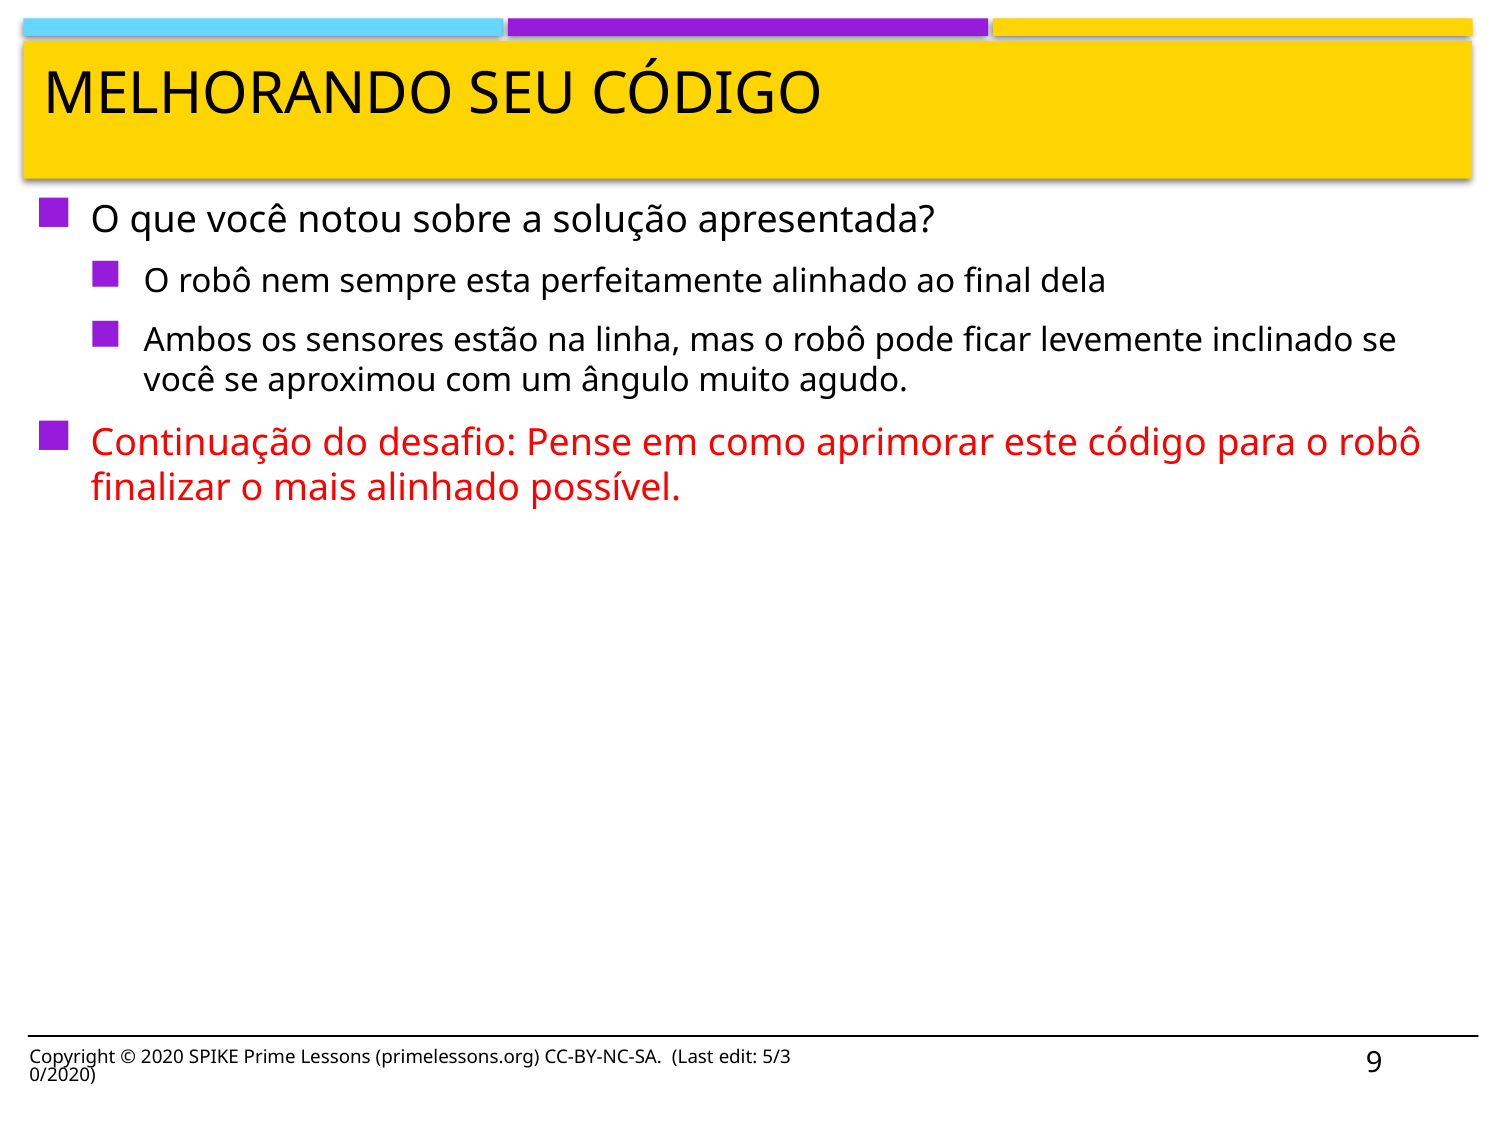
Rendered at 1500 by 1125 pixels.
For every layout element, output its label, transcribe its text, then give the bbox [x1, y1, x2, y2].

slide_number 9 [1351, 1036, 1478, 1097]
footer Copyright © 2020 SPIKE Prime Lessons (primelessons.org) CC-BY-NC-SA. (Last edit: 5/30/2020) [14, 1036, 814, 1097]
list O que você notou sobre a solução apresentada? O robô nem sempre esta perfeitamente alinhado ao final dela Ambos os sensores estão na linha, mas o robô pode ficar levemente inclinado se você se aproximou com um ângulo muito agudo. Continuação do desafio: Pense em como aprimorar este código para o robô finalizar o mais alinhado possível. [25, 187, 1475, 1021]
title Melhorando seu código [28, 48, 1464, 172]
